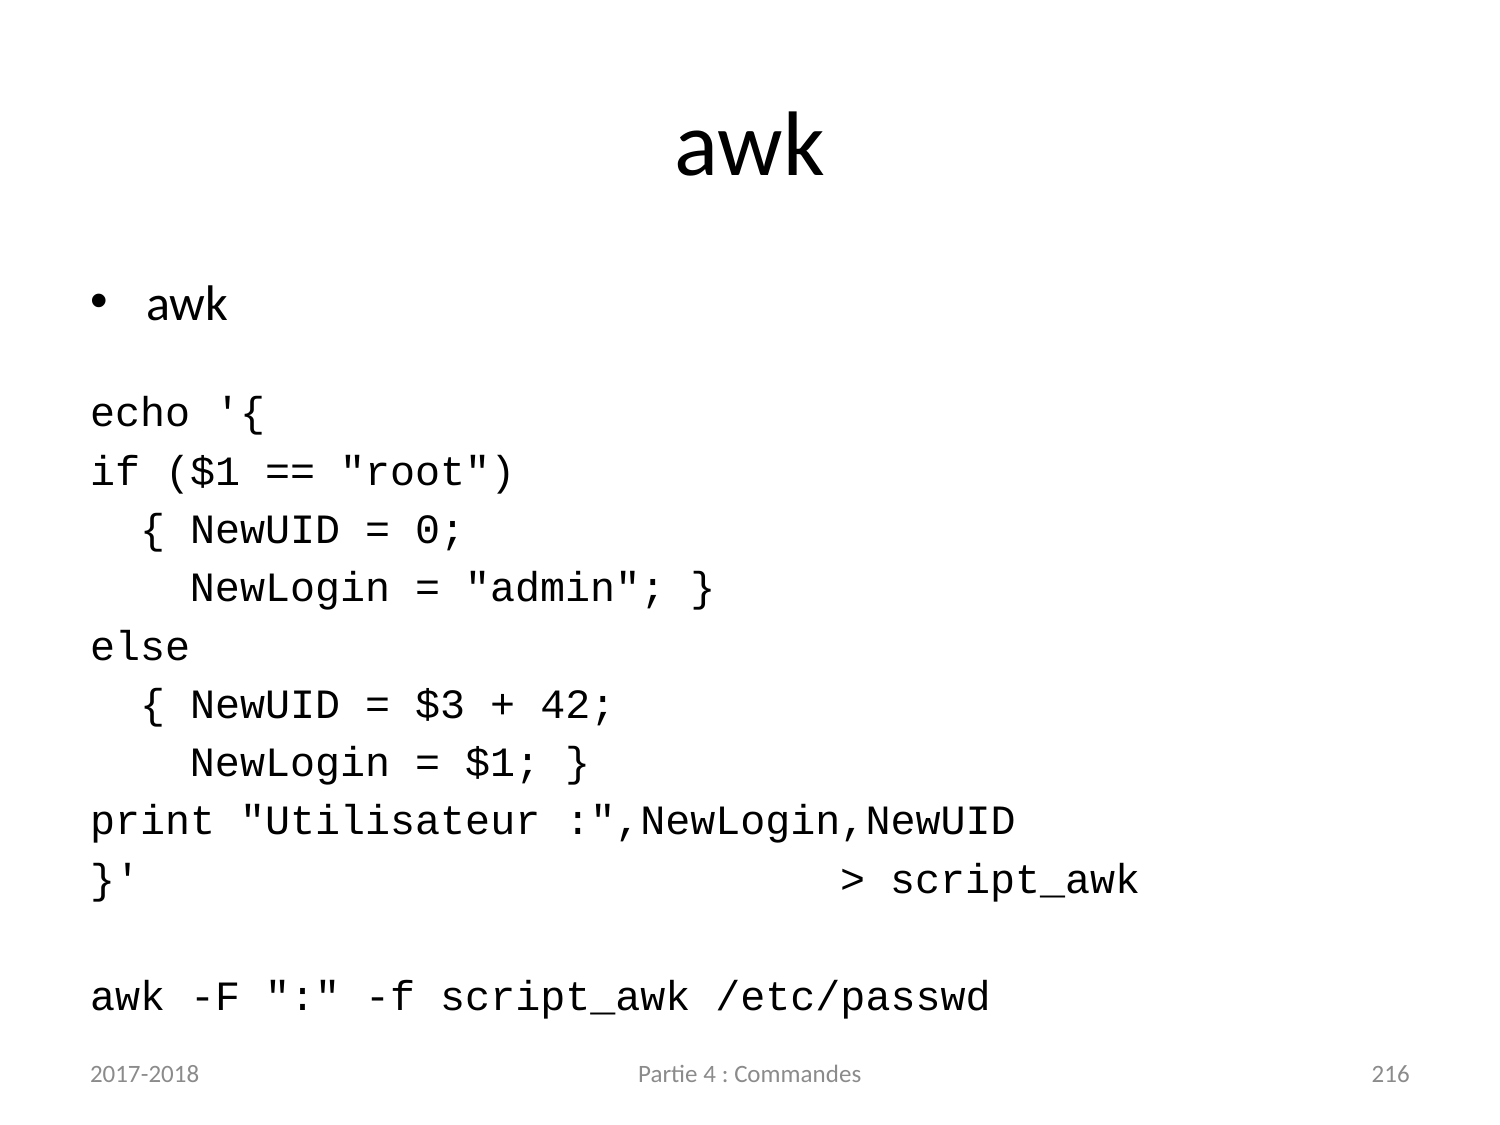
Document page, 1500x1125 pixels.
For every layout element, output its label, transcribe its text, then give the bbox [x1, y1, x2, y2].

slide_number 216 [1074, 1042, 1425, 1103]
footer Partie 4 : Commandes [512, 1042, 988, 1103]
list awk echo '{ if ($1 == "root") { NewUID = 0; NewLogin = "admin"; } else { NewUID = $3 + 42; NewLogin = $1; } print "Utilisateur :",NewLogin,NewUID }' > script_awk awk -F ":" -f script_awk /etc/passwd [75, 262, 1447, 1005]
slide_number 2017-2018 [75, 1042, 425, 1103]
title awk [75, 45, 1425, 233]
